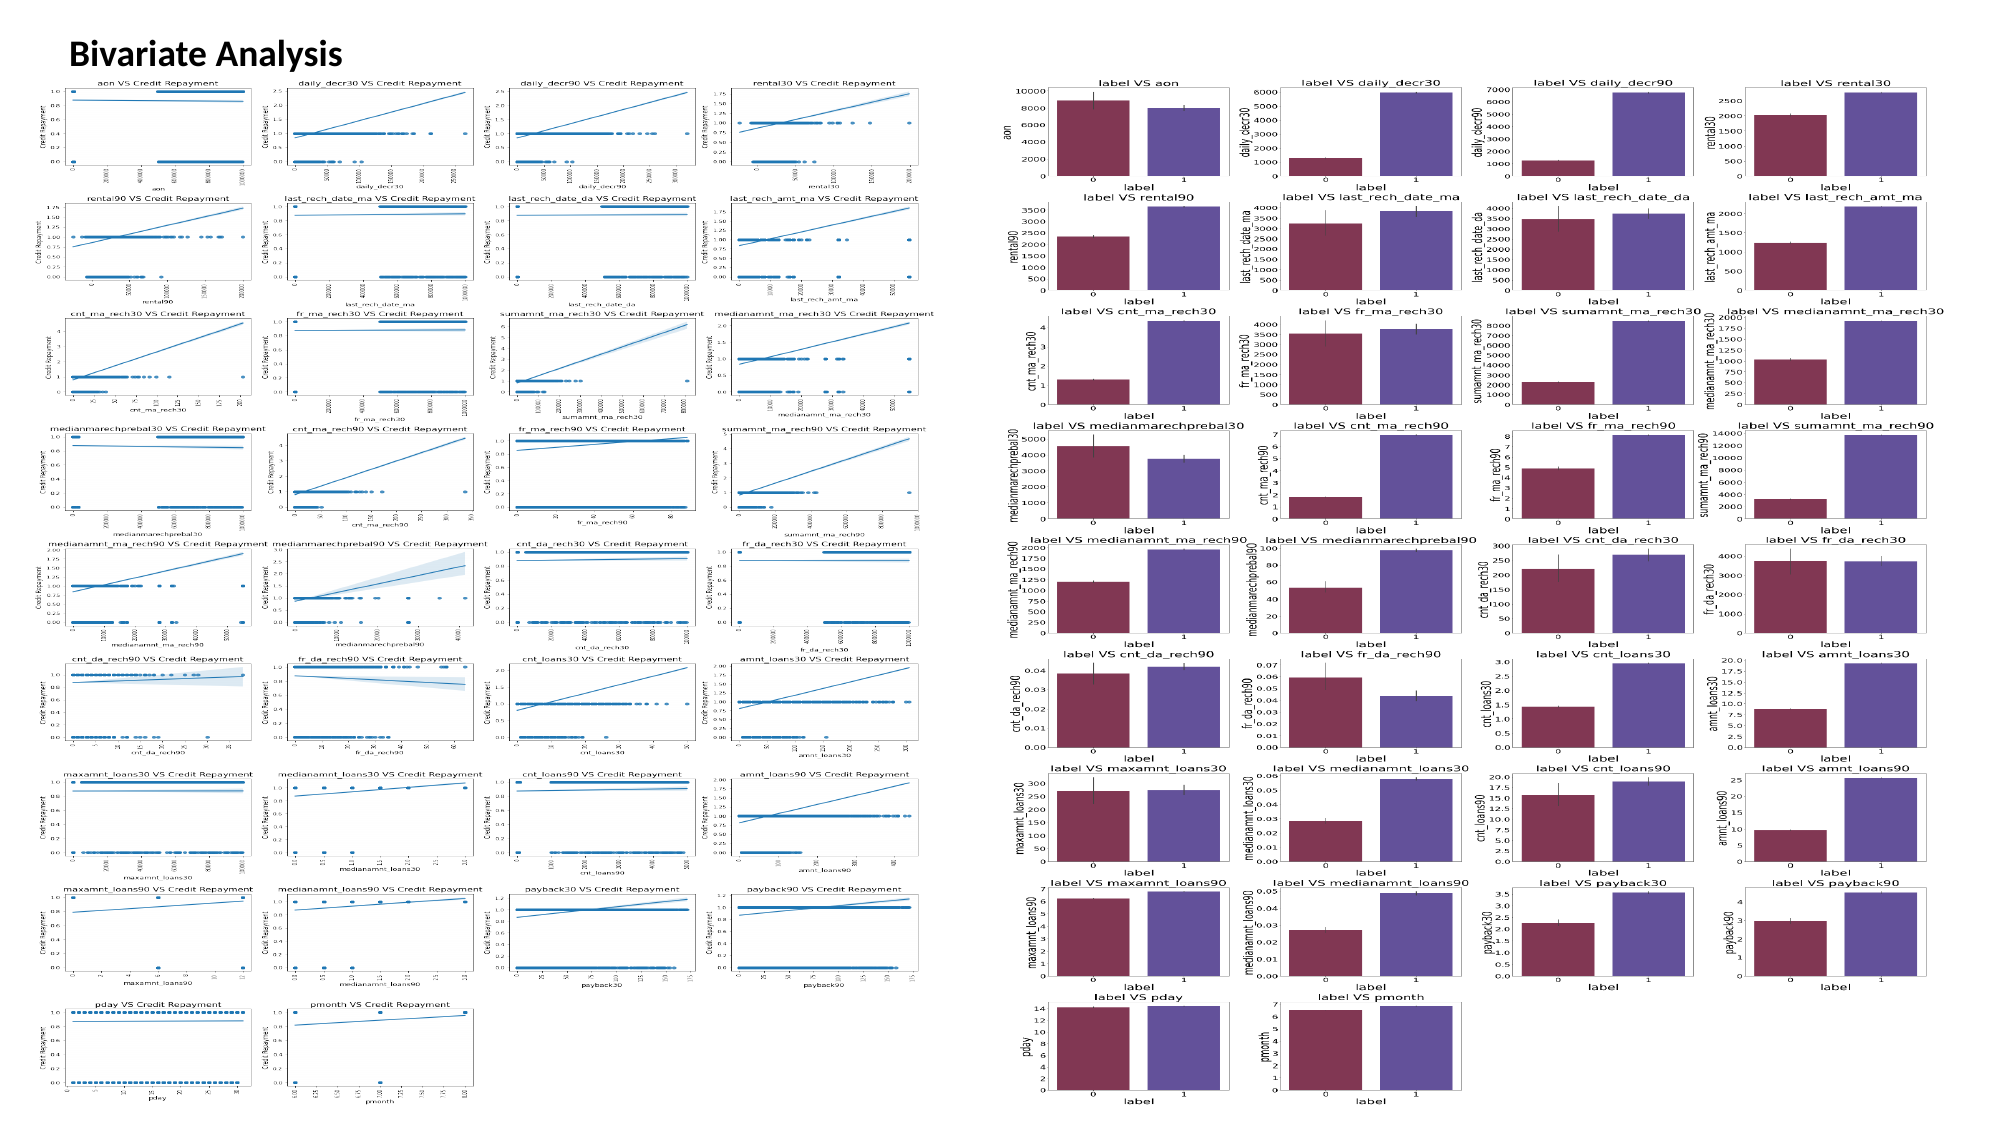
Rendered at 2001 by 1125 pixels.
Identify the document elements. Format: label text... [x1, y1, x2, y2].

text_box Bivariate Analysis [54, 18, 371, 78]
picture [30, 78, 938, 1107]
picture [998, 78, 1946, 1107]
